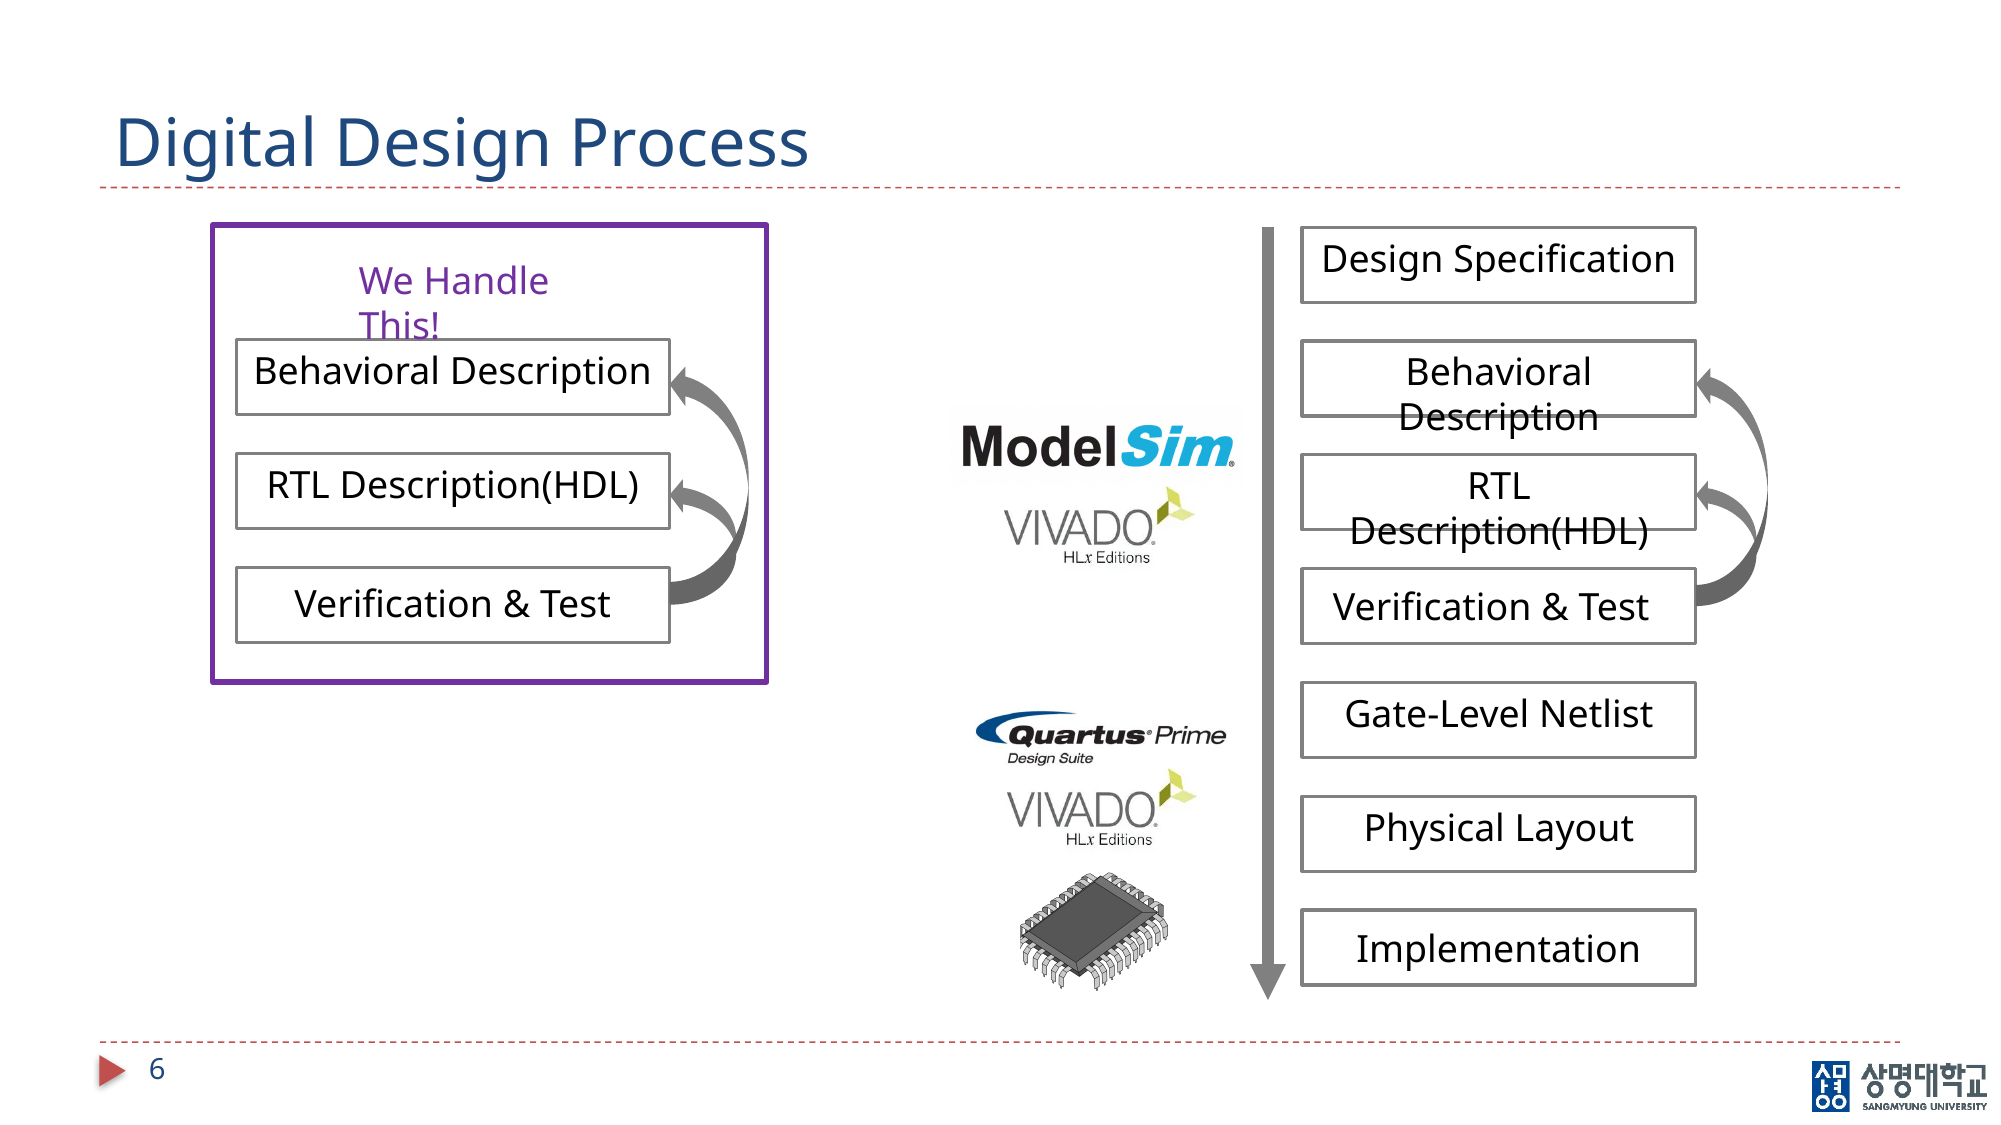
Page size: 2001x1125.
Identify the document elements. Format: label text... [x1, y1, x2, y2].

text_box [212, 224, 767, 683]
picture [966, 696, 1233, 858]
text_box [1267, 226, 1769, 1001]
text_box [949, 405, 1245, 576]
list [1019, 870, 1175, 1005]
title Digital Design Process [99, 24, 1900, 188]
slide_number 6 [133, 1042, 568, 1103]
picture [1812, 1061, 1987, 1112]
